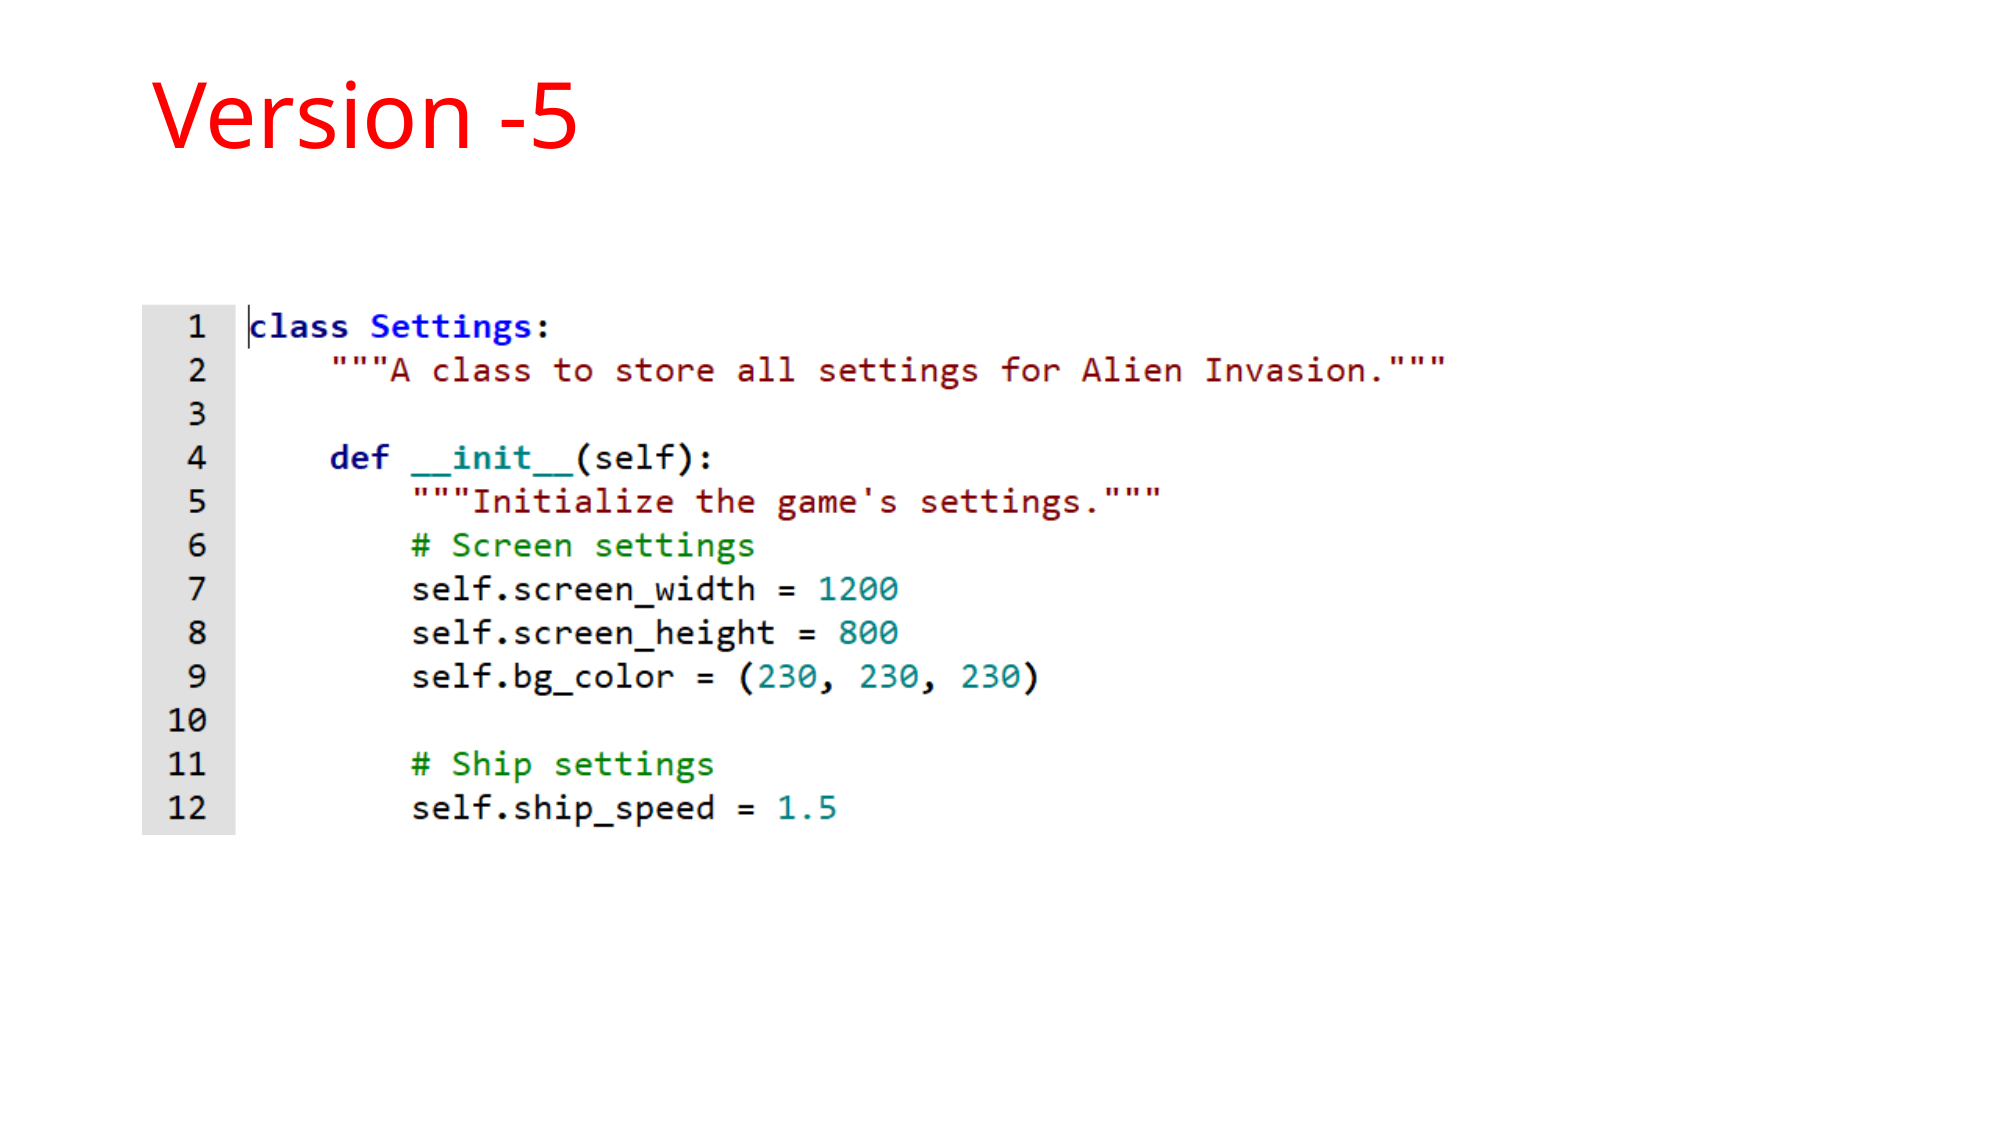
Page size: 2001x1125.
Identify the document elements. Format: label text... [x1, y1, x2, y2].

picture [142, 302, 1470, 835]
title Version -5 [137, 59, 1863, 179]
